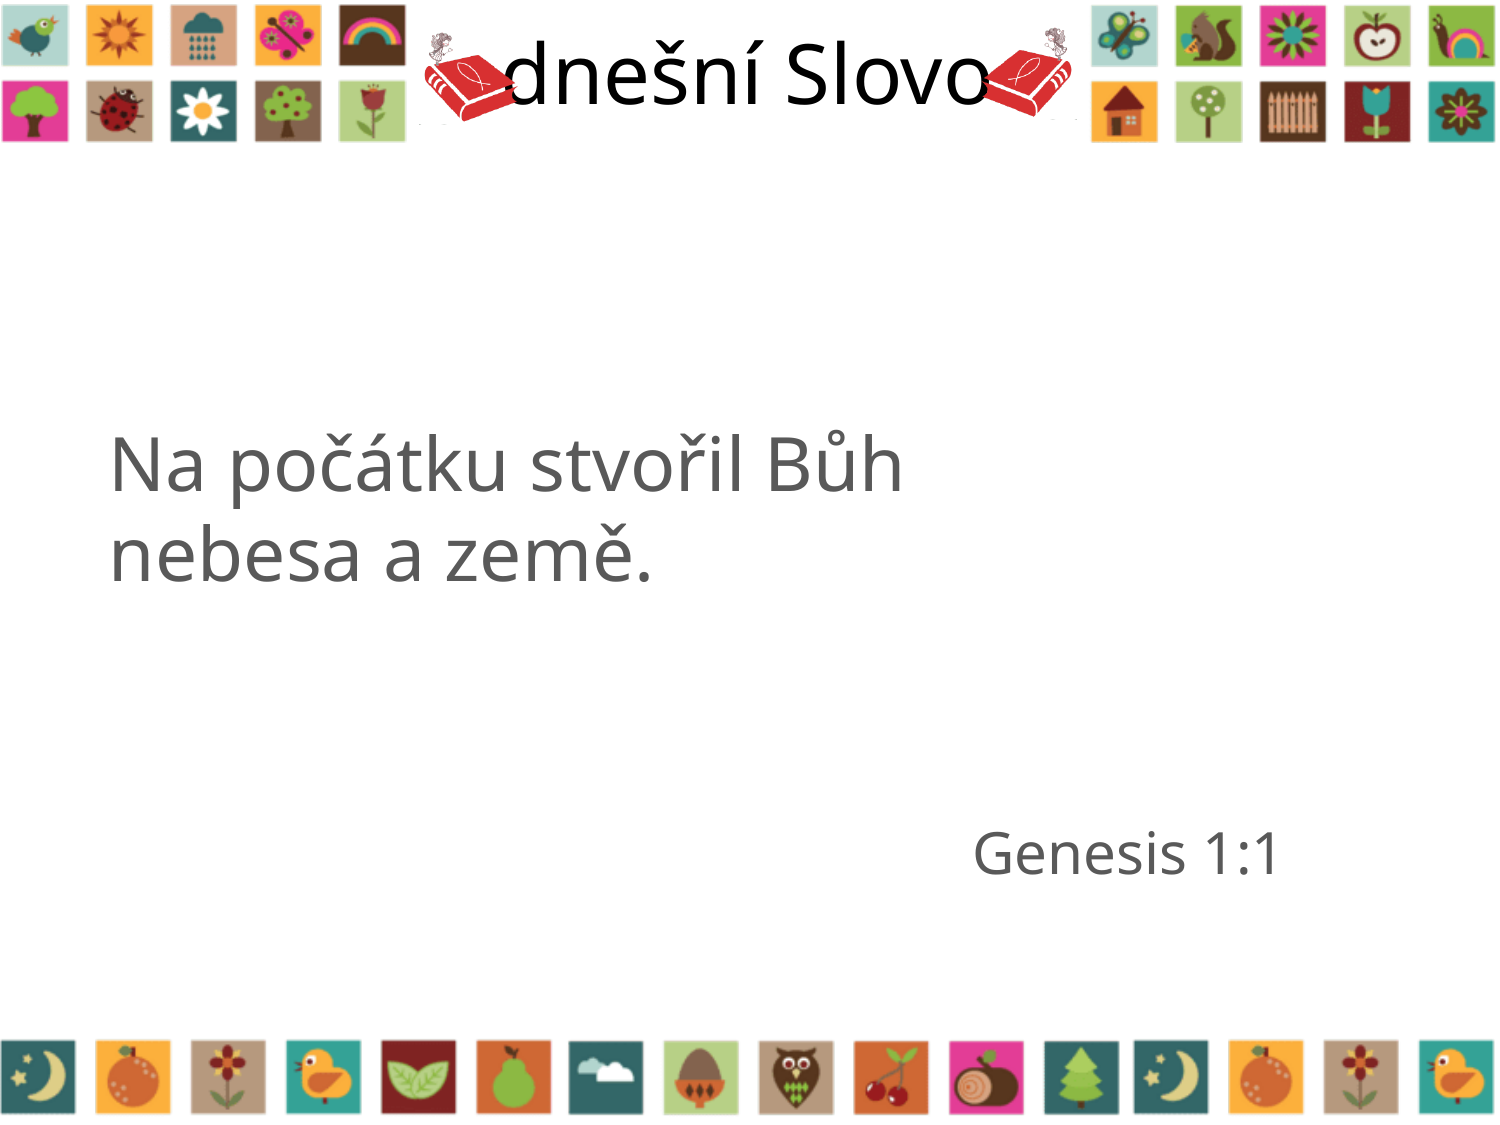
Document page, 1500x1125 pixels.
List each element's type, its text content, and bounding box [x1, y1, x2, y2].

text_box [0, 1028, 1500, 1118]
picture [0, 3, 550, 150]
text_box dnešní Slovo [425, 13, 1077, 129]
text_box Na počátku stvořil Bůh nebesa a země. [94, 408, 1441, 604]
text_box Genesis 1:1 [812, 809, 1445, 894]
picture [950, 3, 1500, 150]
